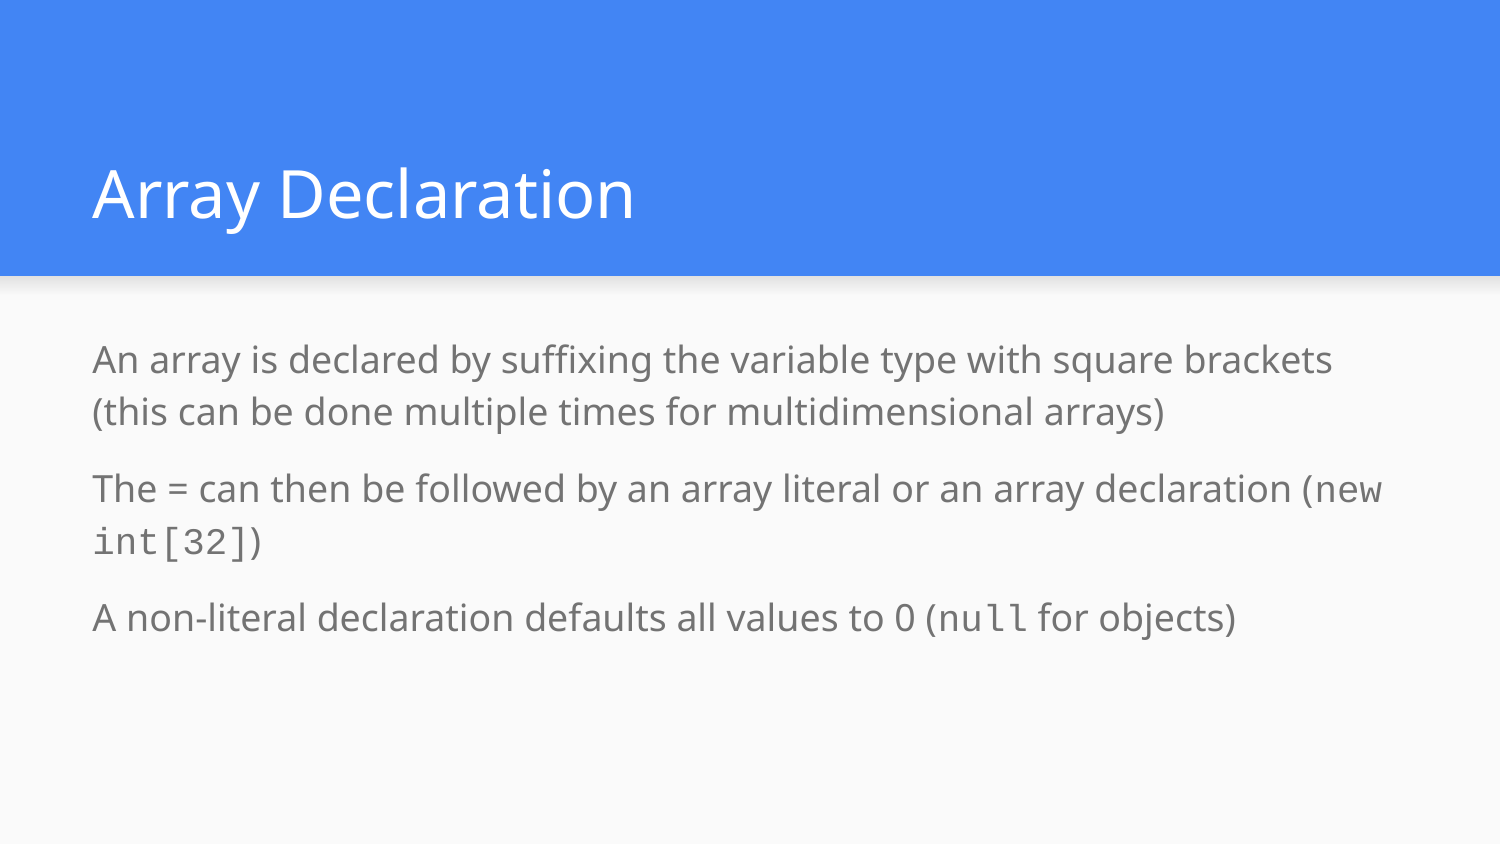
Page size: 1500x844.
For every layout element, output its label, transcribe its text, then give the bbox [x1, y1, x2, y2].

title Array Declaration [77, 121, 1427, 248]
list An array is declared by suffixing the variable type with square brackets (this can be done multiple times for multidimensional arrays) The = can then be followed by an array literal or an array declaration (new int[32]) A non-literal declaration defaults all values to 0 (null for objects) [77, 314, 1427, 760]
